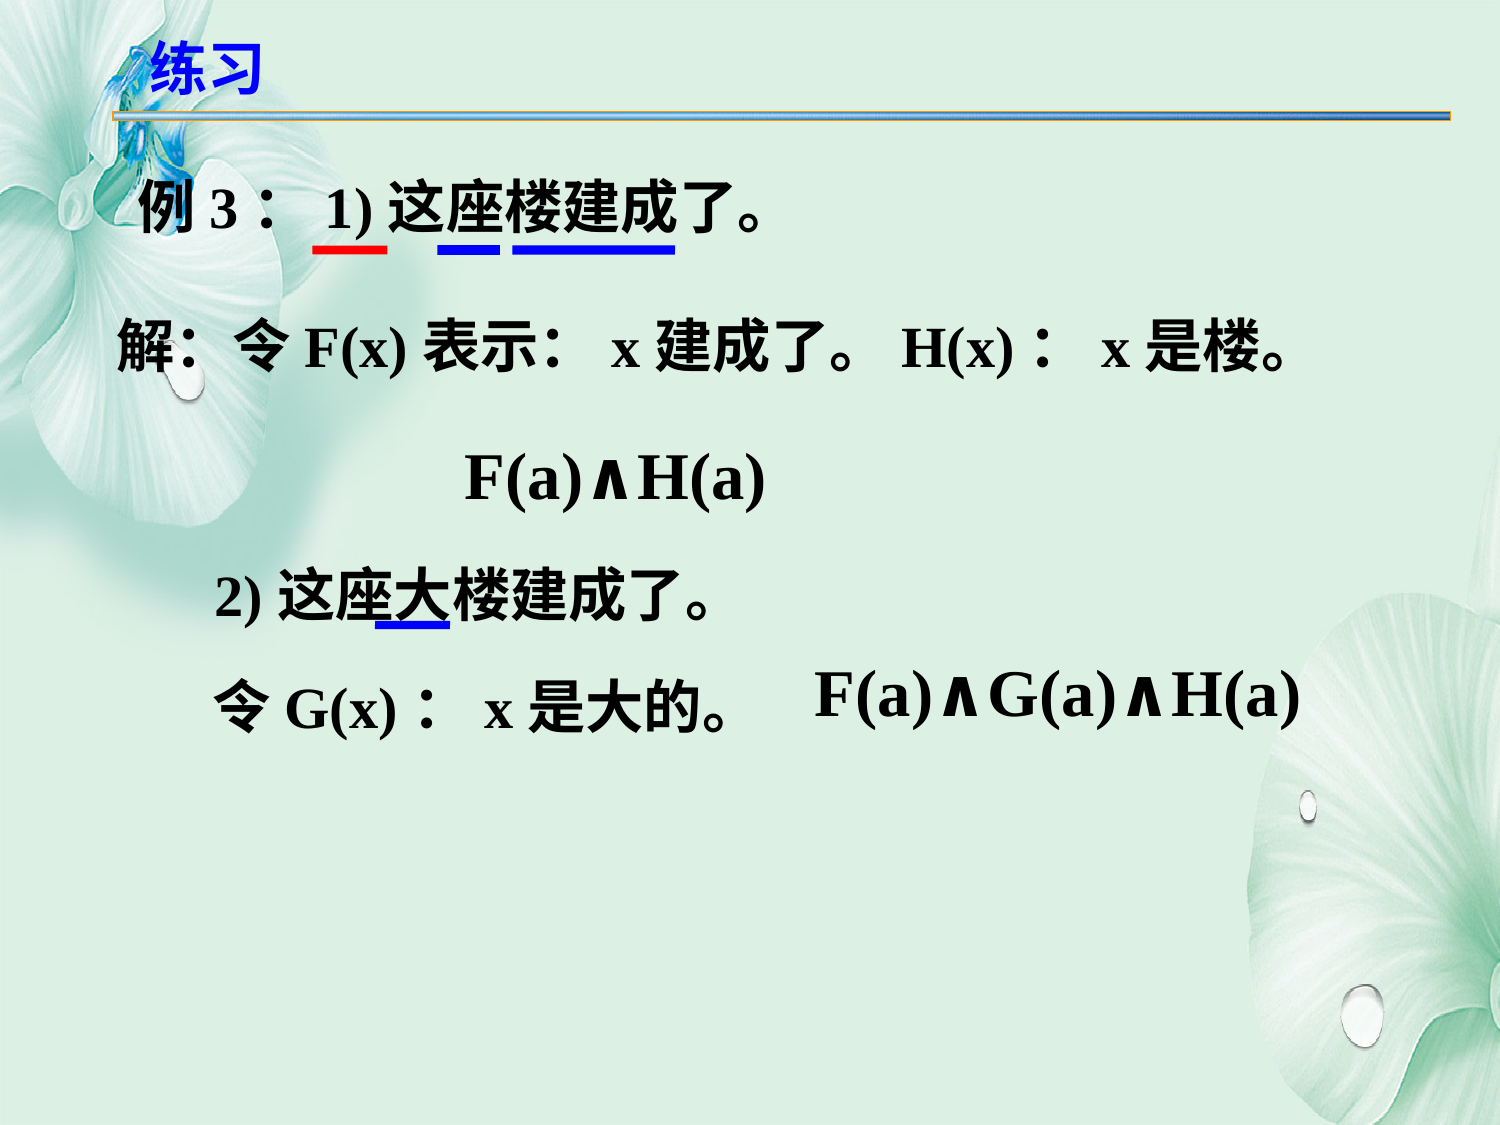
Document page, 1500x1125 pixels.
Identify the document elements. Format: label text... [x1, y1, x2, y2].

text_box 令G(x)：x是大的。 [197, 662, 788, 748]
text_box F(a)∧H(a) [450, 424, 925, 521]
text_box 例3：1)这座楼建成了。 [122, 162, 988, 248]
text_box 解：令F(x)表示：x建成了。H(x)：x是楼。 [101, 301, 1334, 387]
text_box 练习 [135, 24, 363, 110]
text_box F(a)∧G(a)∧H(a) [799, 642, 1325, 738]
picture [0, 0, 1500, 1125]
text_box 2)这座大楼建成了。 [199, 549, 853, 636]
